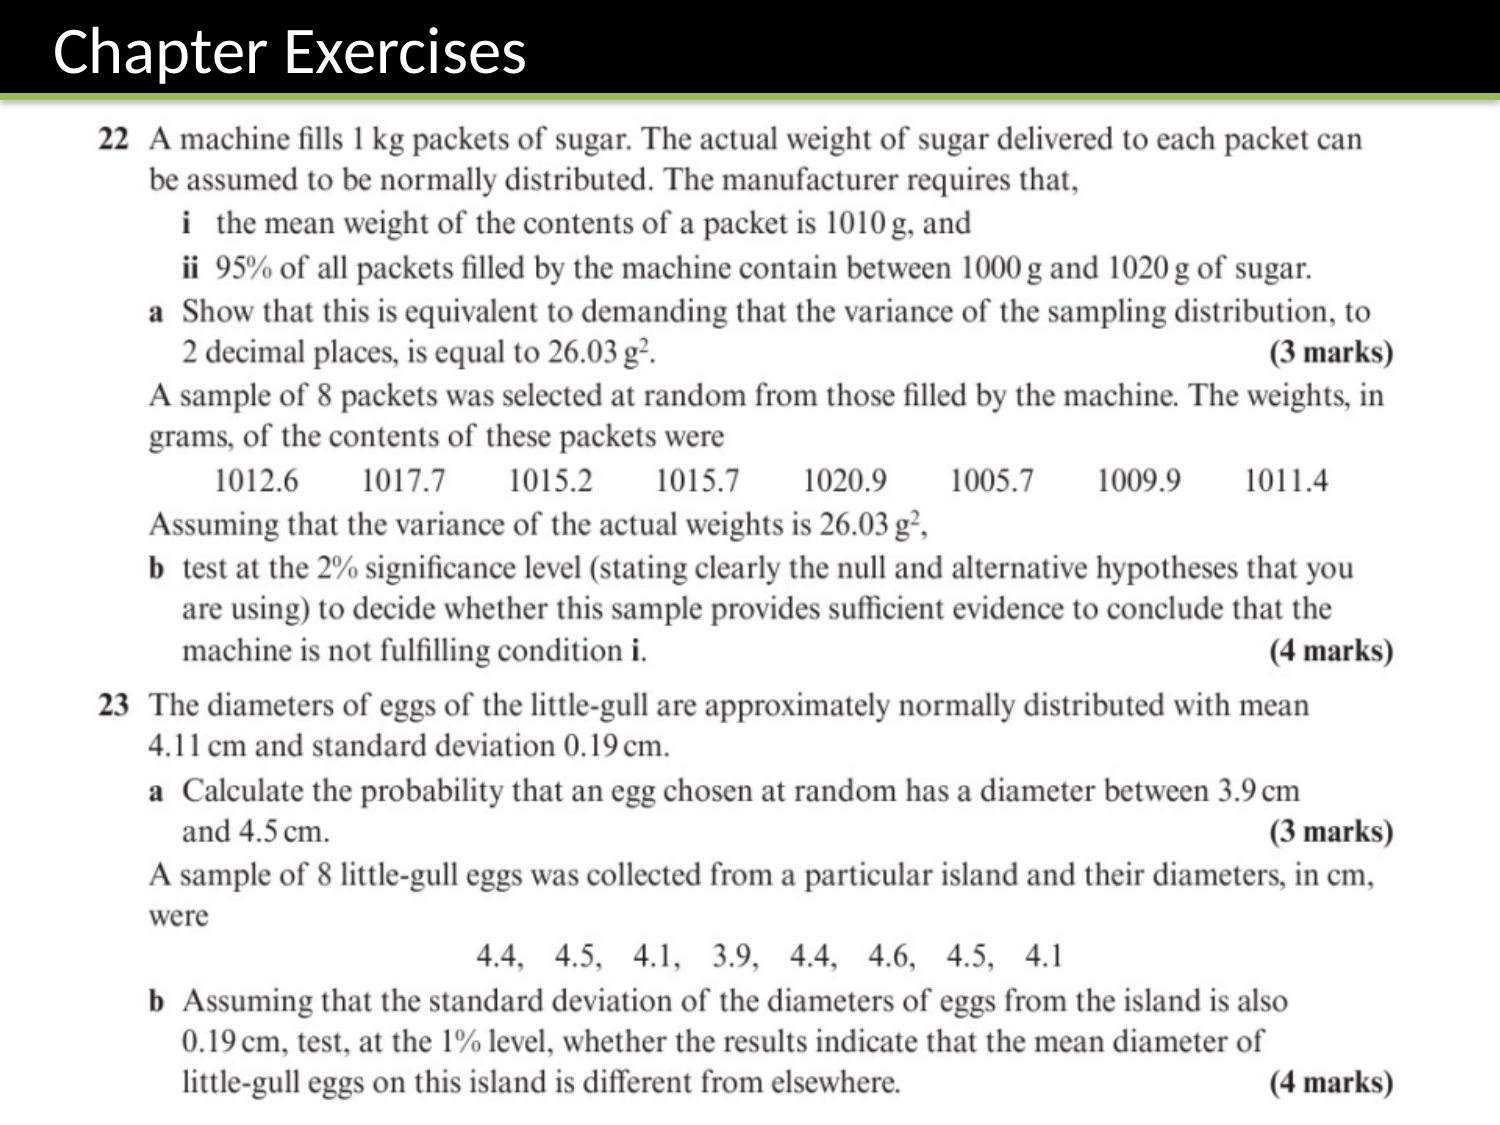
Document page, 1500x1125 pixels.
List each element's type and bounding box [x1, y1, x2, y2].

text_box [0, 0, 1500, 99]
picture [84, 113, 1415, 1108]
